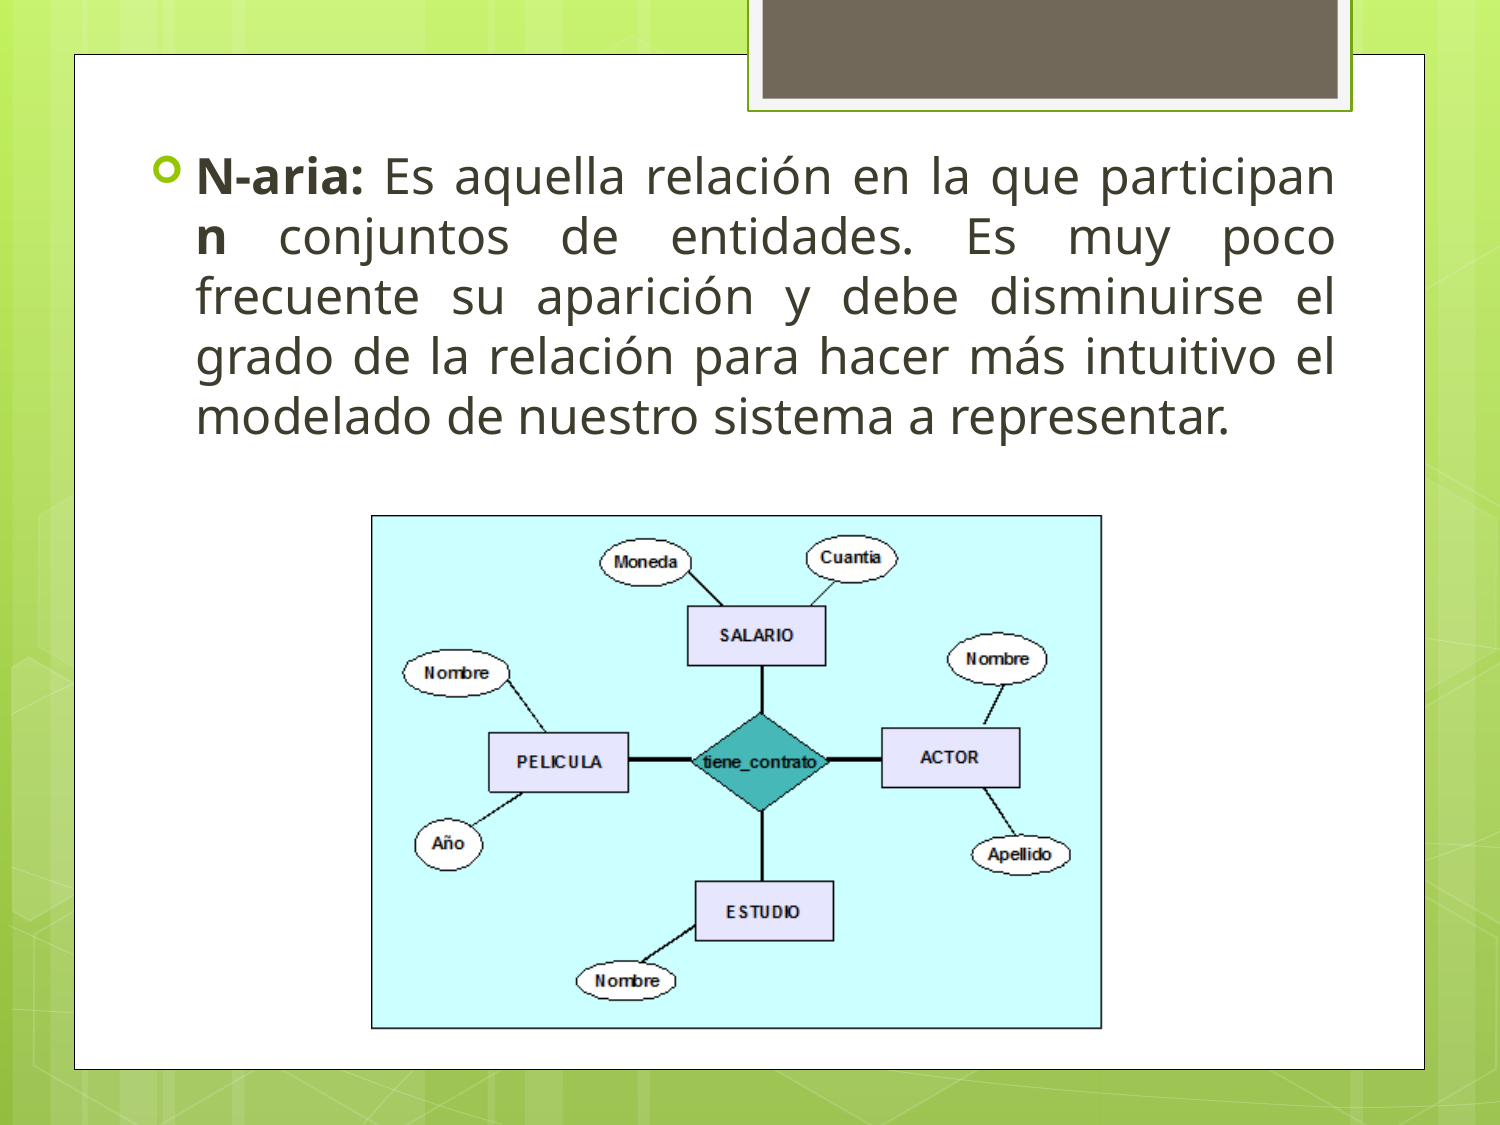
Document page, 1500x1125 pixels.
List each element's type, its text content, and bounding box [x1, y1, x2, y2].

picture [371, 514, 1107, 1035]
list N-aria: Es aquella relación en la que participan n conjuntos de entidades. Es muy poco frecuente su aparición y debe disminuirse el grado de la relación para hacer más intuitivo el modelado de nuestro sistema a representar. [123, 137, 1353, 1071]
